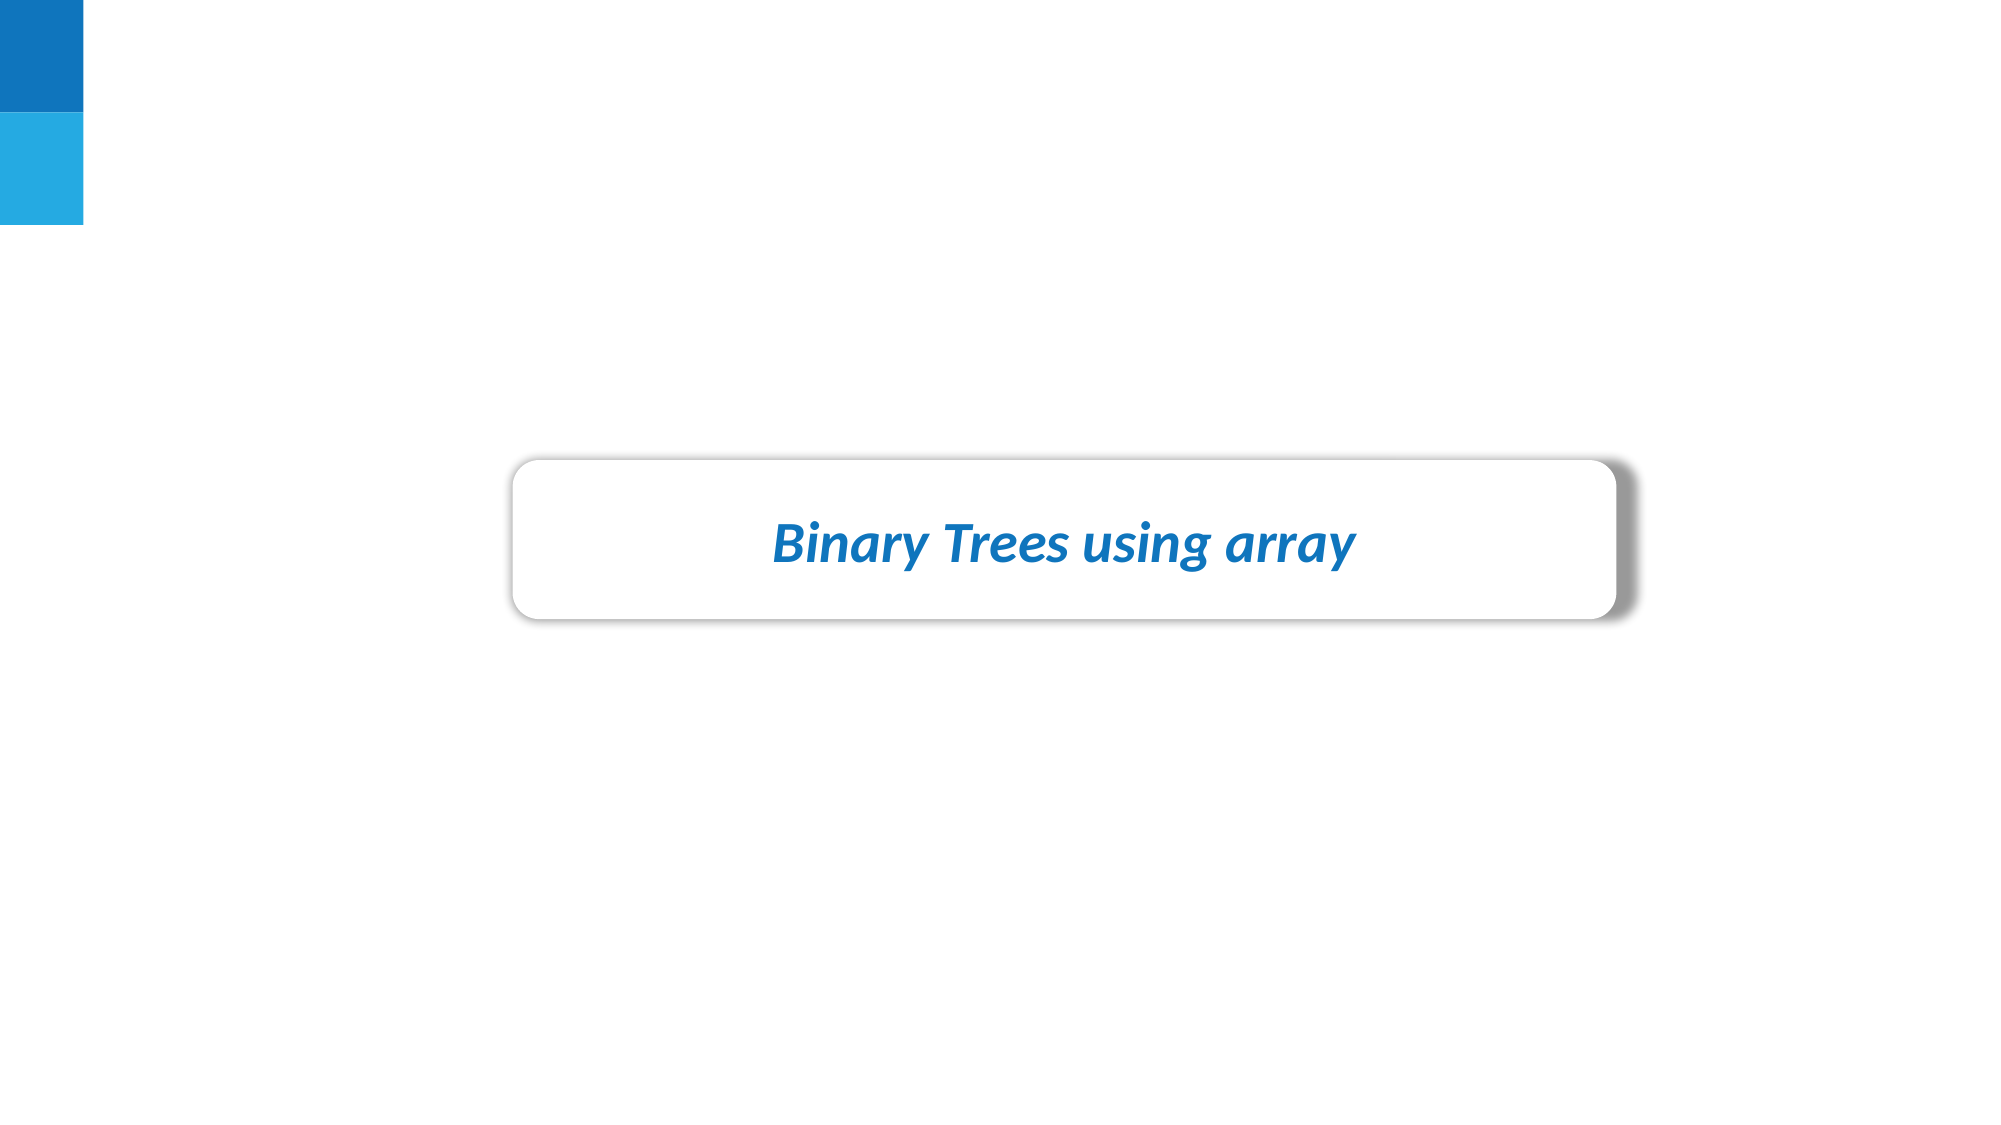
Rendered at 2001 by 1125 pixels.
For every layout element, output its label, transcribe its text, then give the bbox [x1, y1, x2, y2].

text_box Binary Trees using array [512, 460, 1617, 620]
